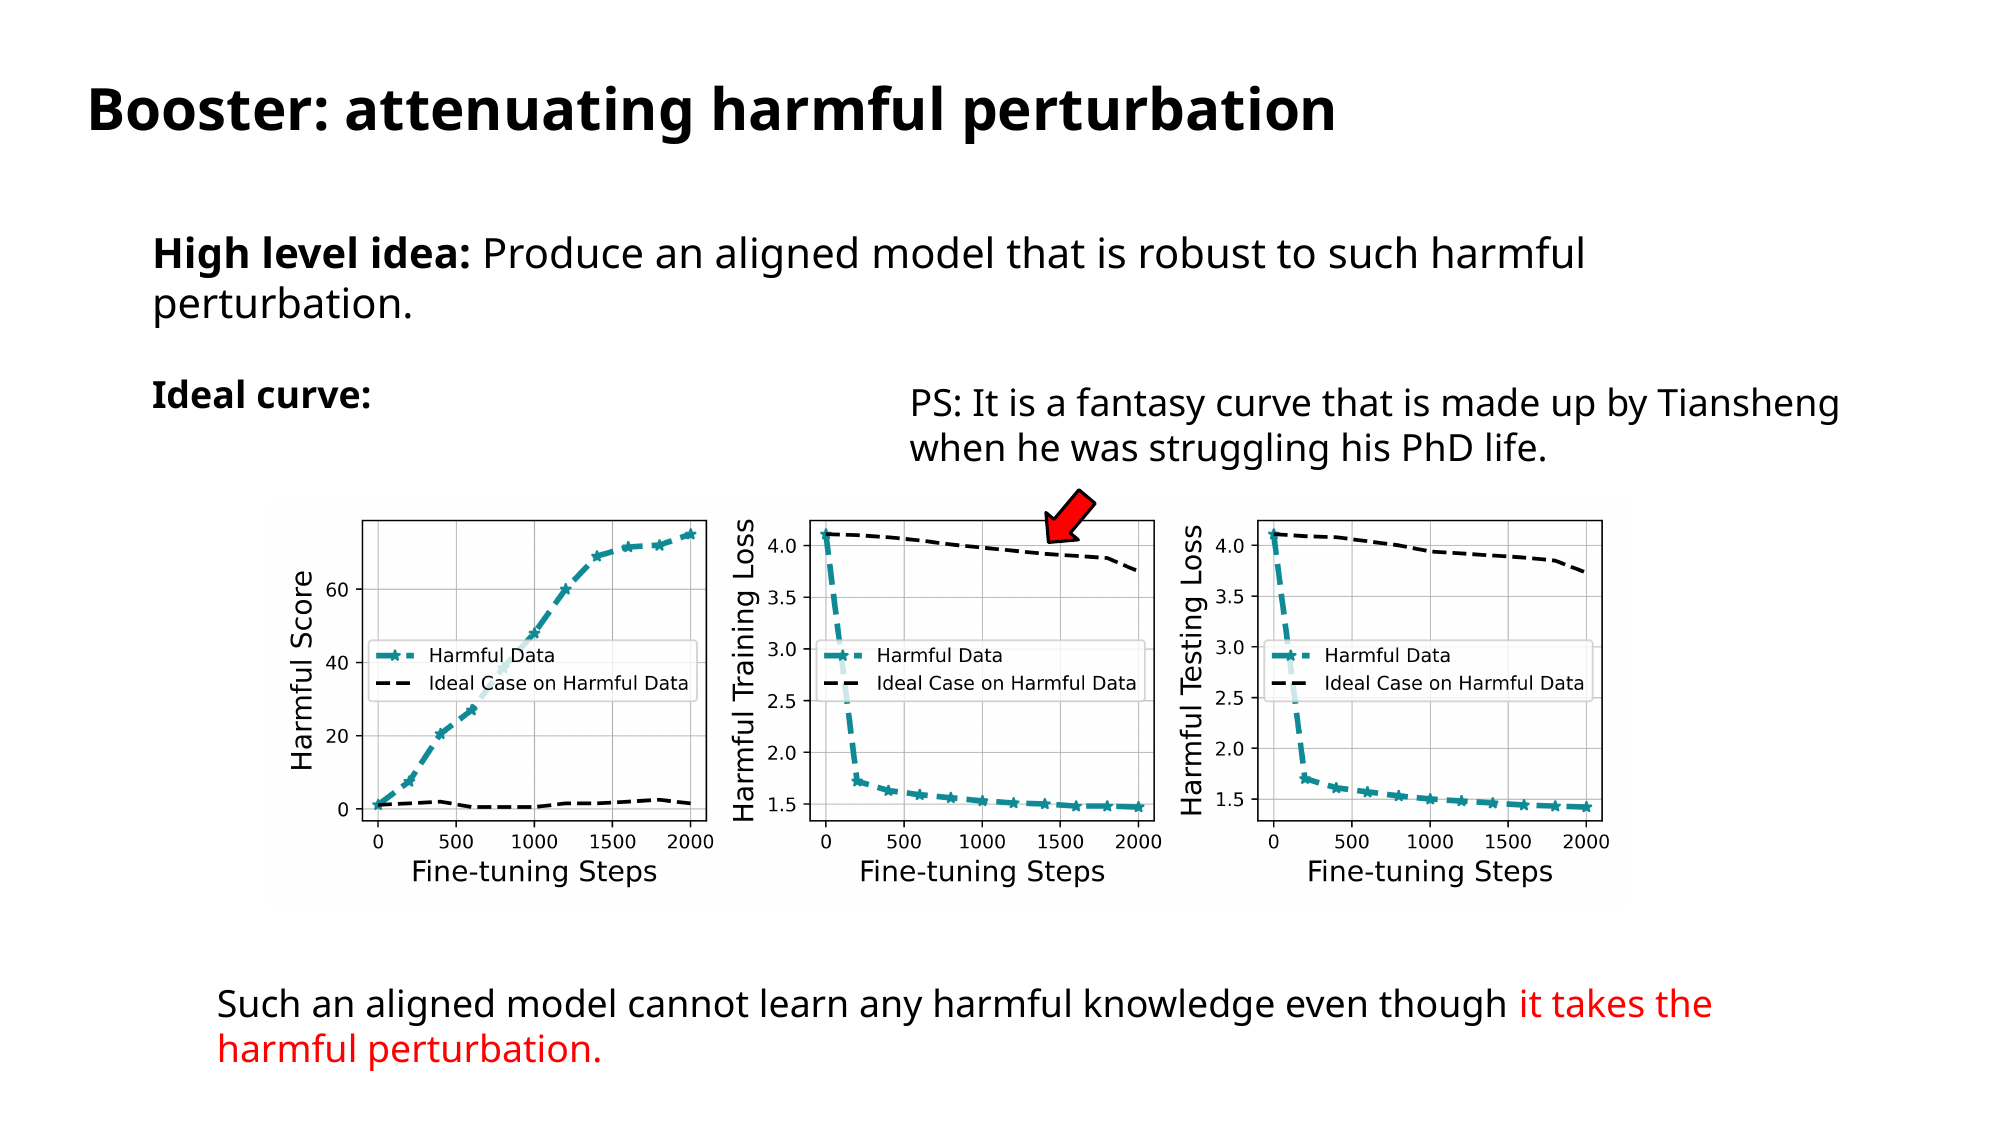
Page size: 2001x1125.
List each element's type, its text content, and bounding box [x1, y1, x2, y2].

title Booster: attenuating harmful perturbation [71, 0, 1797, 259]
text_box PS: It is a fantasy curve that is made up by Tiansheng when he was struggling his PhD life. [894, 371, 1961, 477]
text_box High level idea: Produce an aligned model that is robust to such harmful perturbation. Ideal curve: [137, 219, 1863, 559]
text_box Such an aligned model cannot learn any harmful knowledge even though it takes the harmful perturbation. [202, 972, 1863, 1077]
text_box [1070, 489, 1092, 500]
picture [270, 500, 1628, 908]
